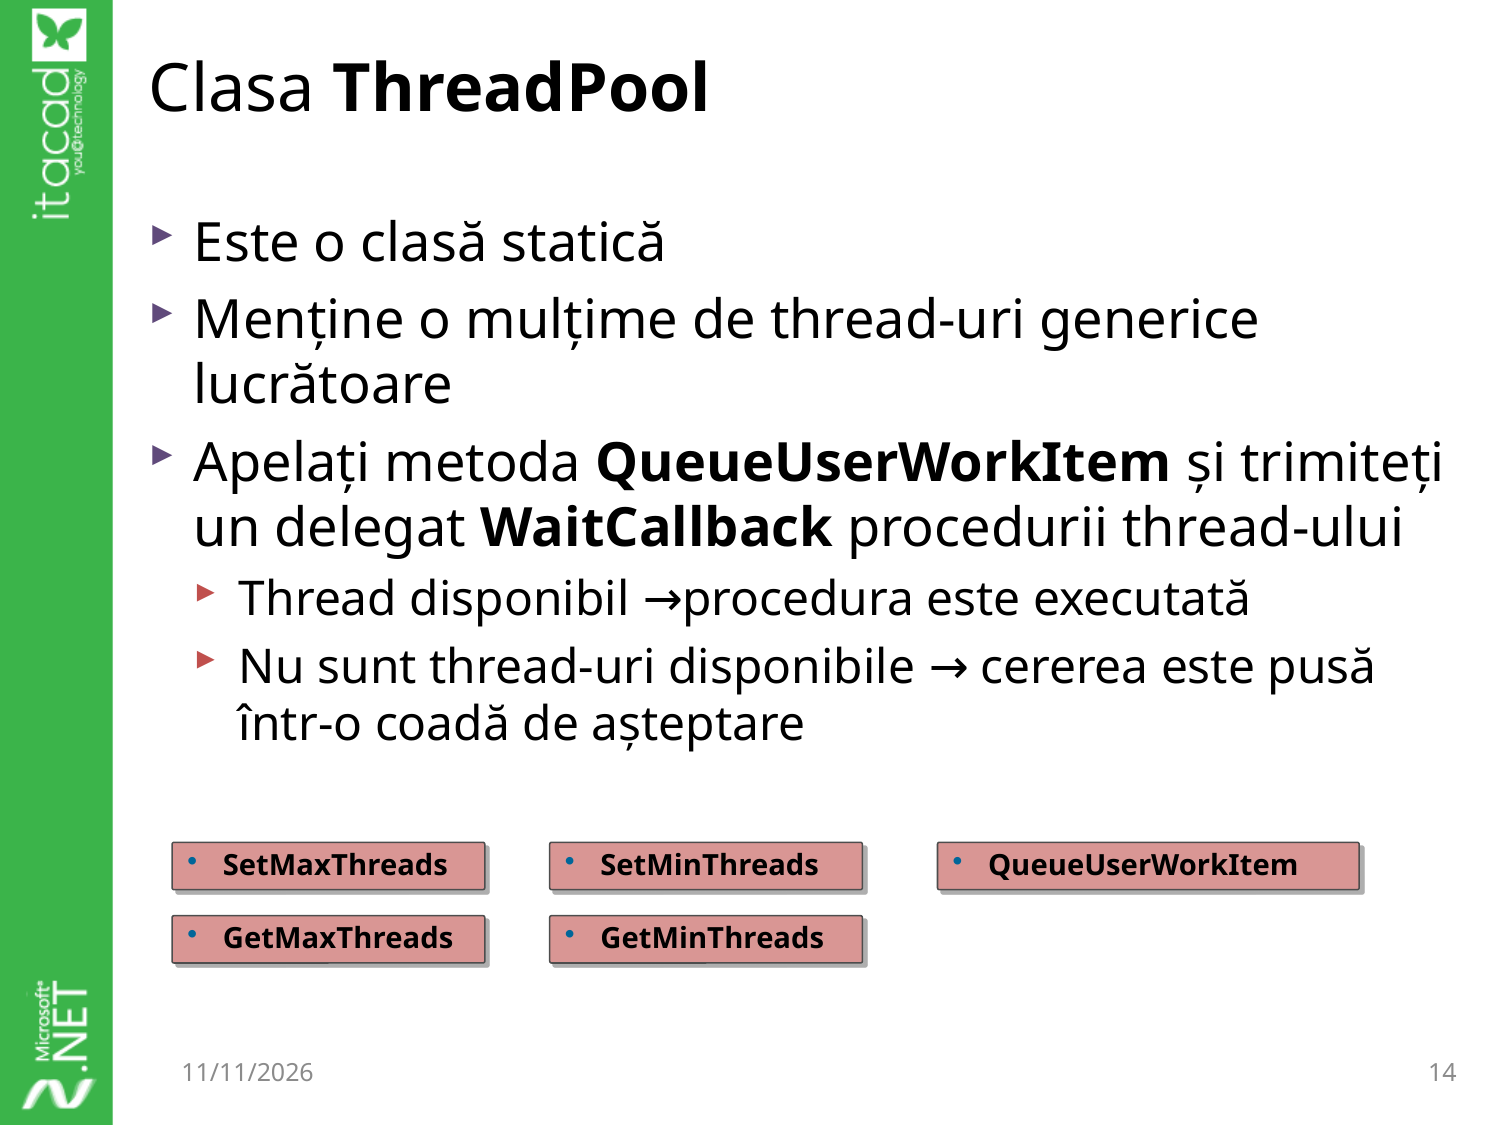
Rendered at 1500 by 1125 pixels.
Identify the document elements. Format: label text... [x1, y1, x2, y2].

text_box QueueUserWorkItem [937, 842, 1360, 890]
text_box GetMaxThreads [172, 915, 485, 964]
picture [0, 0, 1500, 1125]
title Clasa ThreadPool [134, 37, 1485, 150]
text_box SetMinThreads [549, 842, 863, 890]
slide_number 14 [1400, 1042, 1485, 1103]
list Este o clasă statică Menține o mulțime de thread-uri generice lucrătoare Apelați metoda QueueUserWorkItem și trimiteți un delegat WaitCallback procedurii thread-ului Thread disponibil →procedura este executată Nu sunt thread-uri disponibile → cererea este pusă într-o coadă de așteptare [134, 200, 1485, 701]
text_box GetMinThreads [549, 915, 863, 964]
text_box SetMaxThreads [172, 842, 485, 890]
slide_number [139, 1042, 356, 1103]
